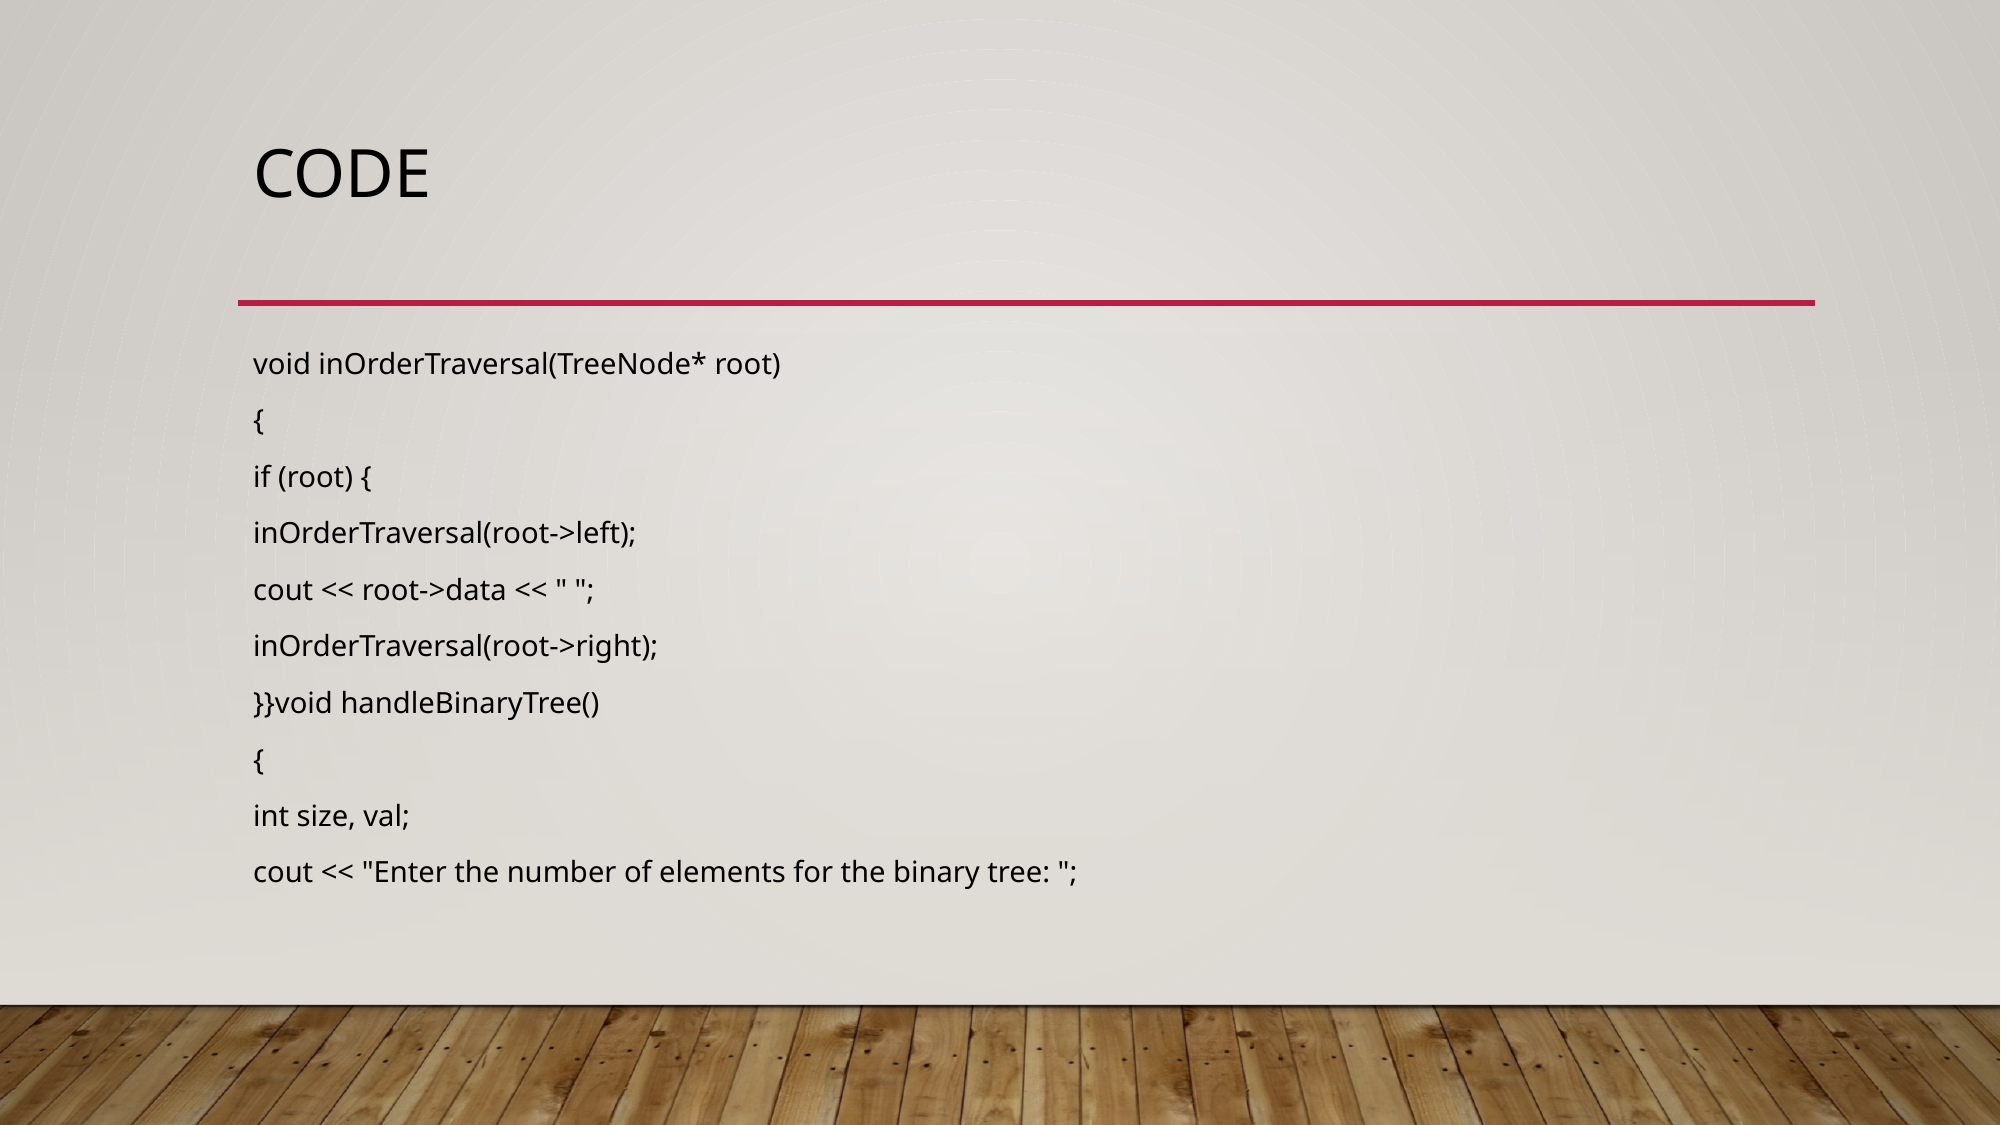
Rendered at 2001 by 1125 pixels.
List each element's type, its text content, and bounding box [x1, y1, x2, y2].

title code [238, 131, 1814, 305]
list void inOrderTraversal(TreeNode* root) { if (root) { inOrderTraversal(root->left); cout << root->data << " "; inOrderTraversal(root->right); }}void handleBinaryTree() { int size, val; cout << "Enter the number of elements for the binary tree: "; [238, 330, 1814, 897]
picture [0, 1005, 2000, 1125]
